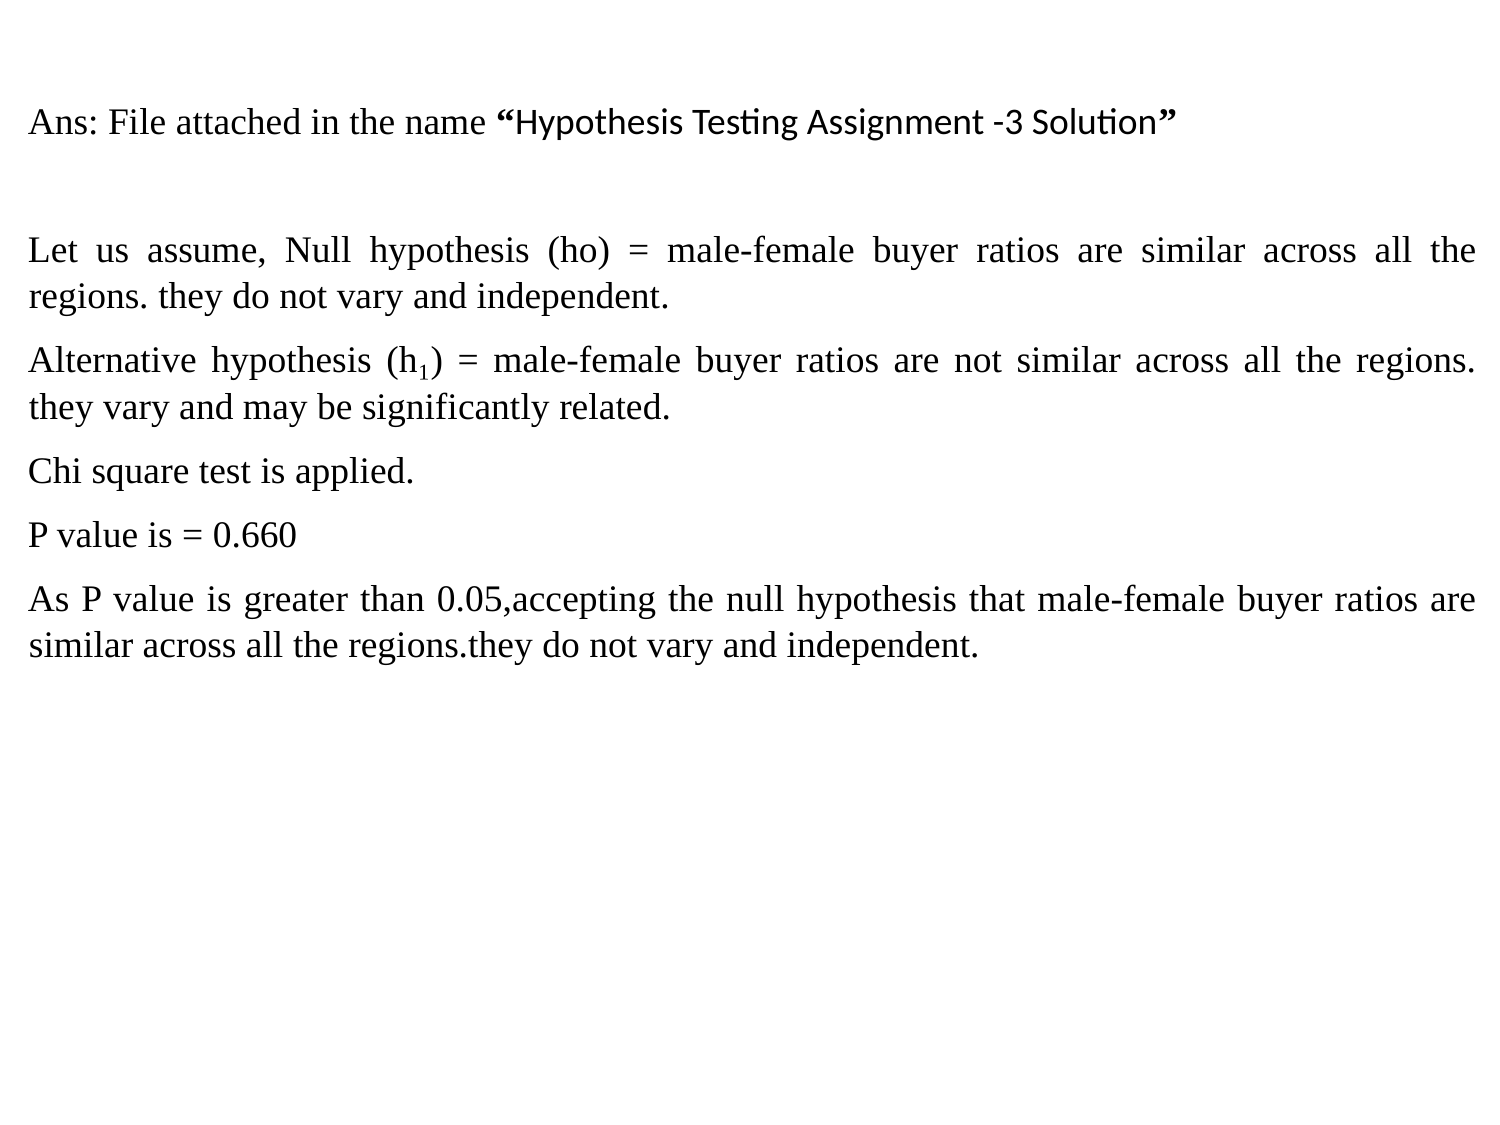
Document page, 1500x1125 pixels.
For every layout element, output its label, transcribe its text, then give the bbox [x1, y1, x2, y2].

text_box Ans: File attached in the name “Hypothesis Testing Assignment -3 Solution” Let us assume, Null hypothesis (ho) = male-female buyer ratios are similar across all the regions. they do not vary and independent. Alternative hypothesis (h₁) = male-female buyer ratios are not similar across all the regions. they vary and may be significantly related. Chi square test is applied. P value is = 0.660 As P value is greater than 0.05,accepting the null hypothesis that male-female buyer ratios are similar across all the regions.they do not vary and independent. [13, 87, 1500, 673]
